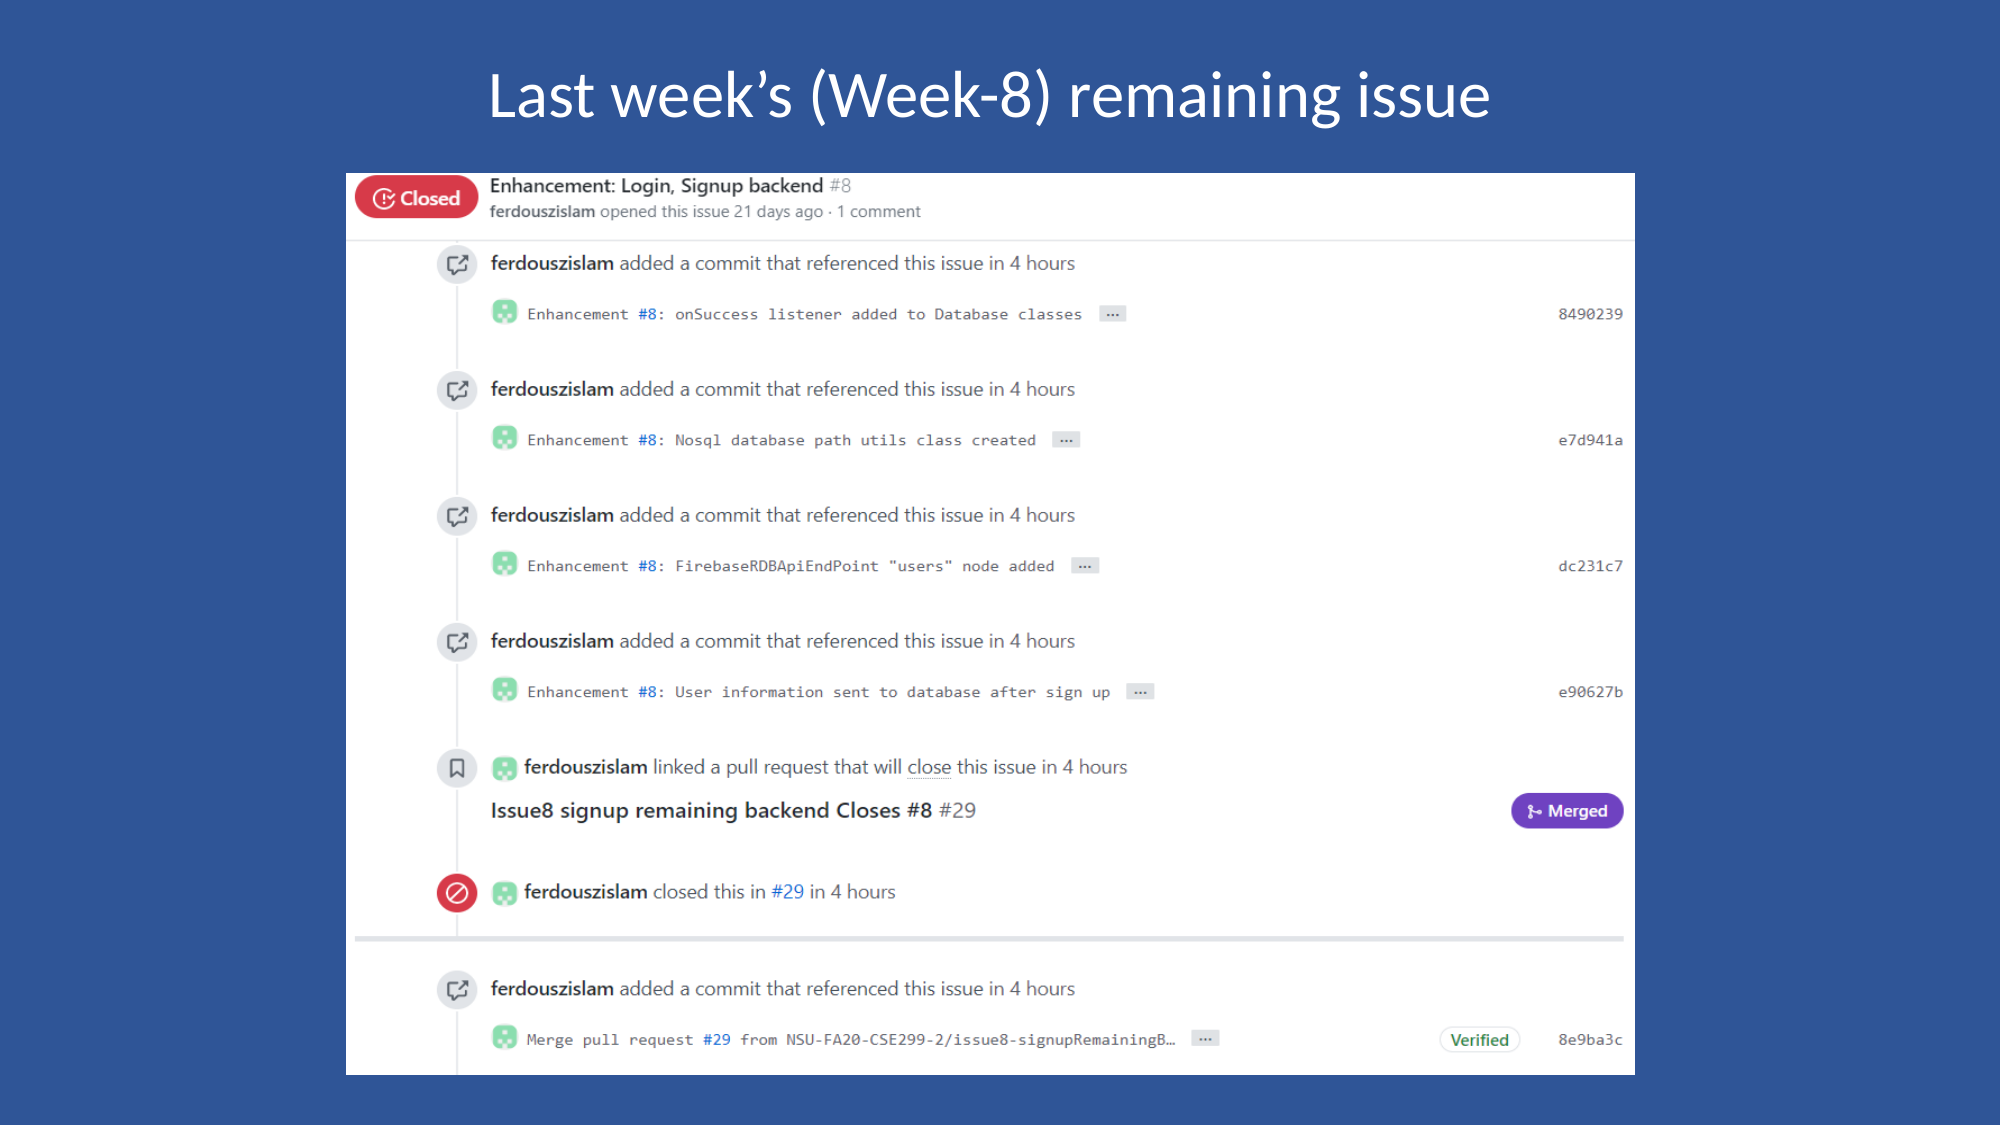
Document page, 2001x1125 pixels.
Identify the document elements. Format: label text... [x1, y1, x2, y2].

text_box Last week’s (Week-8) remaining issue [473, 43, 1508, 138]
picture [346, 173, 1635, 1075]
